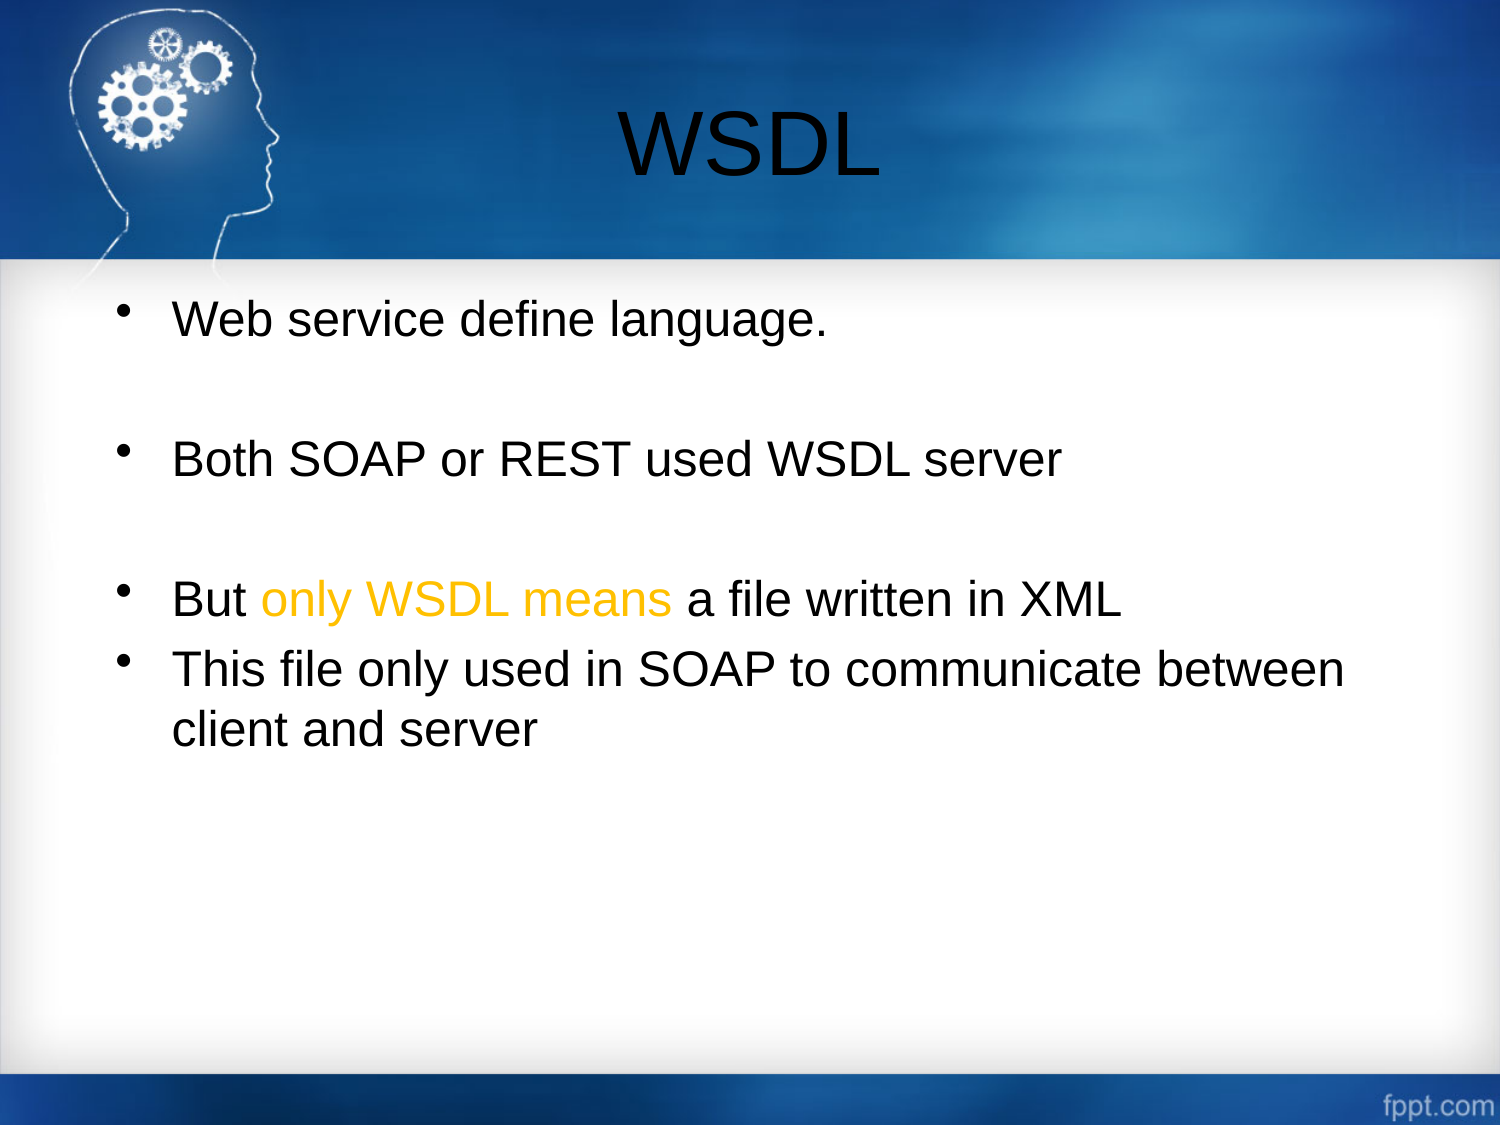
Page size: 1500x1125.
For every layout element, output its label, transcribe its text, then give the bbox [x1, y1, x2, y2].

picture [0, 0, 1500, 1125]
list Web service define language. Both SOAP or REST used WSDL server But only WSDL means a file written in XML This file only used in SOAP to communicate between client and server [100, 278, 1451, 1022]
title WSDL [75, 45, 1425, 233]
